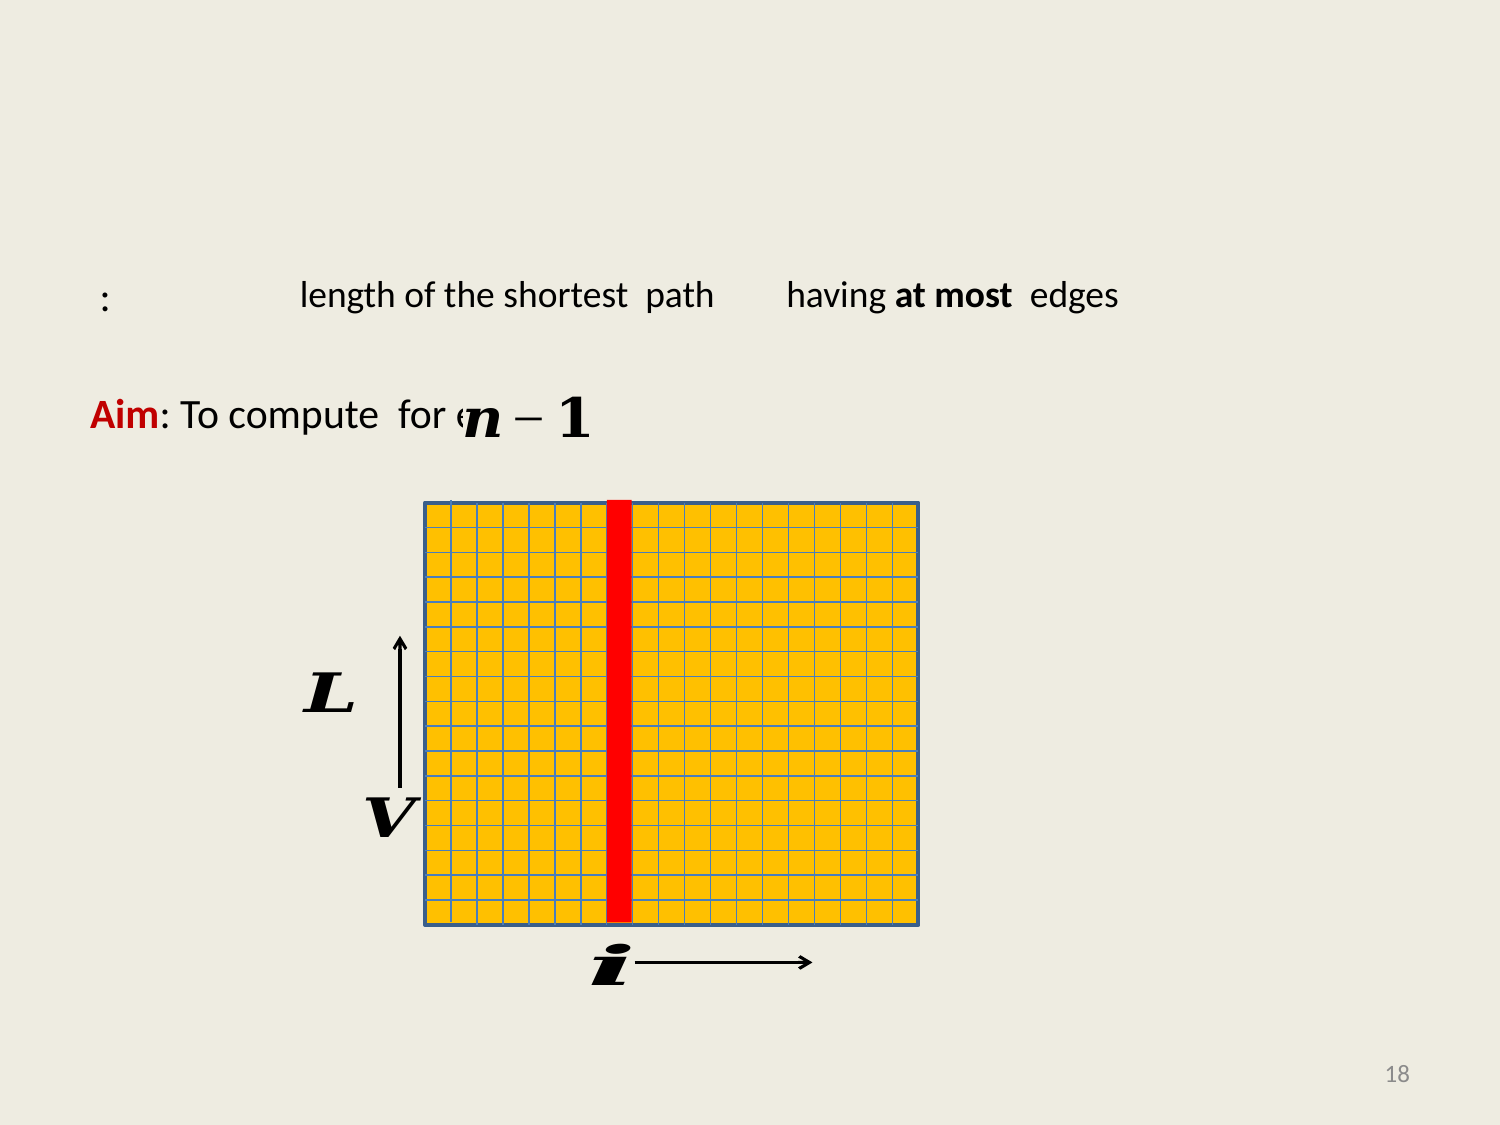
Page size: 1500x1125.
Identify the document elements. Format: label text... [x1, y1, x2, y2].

slide_number 18 [1074, 1042, 1425, 1103]
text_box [587, 937, 813, 999]
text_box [362, 635, 427, 851]
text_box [299, 499, 919, 926]
